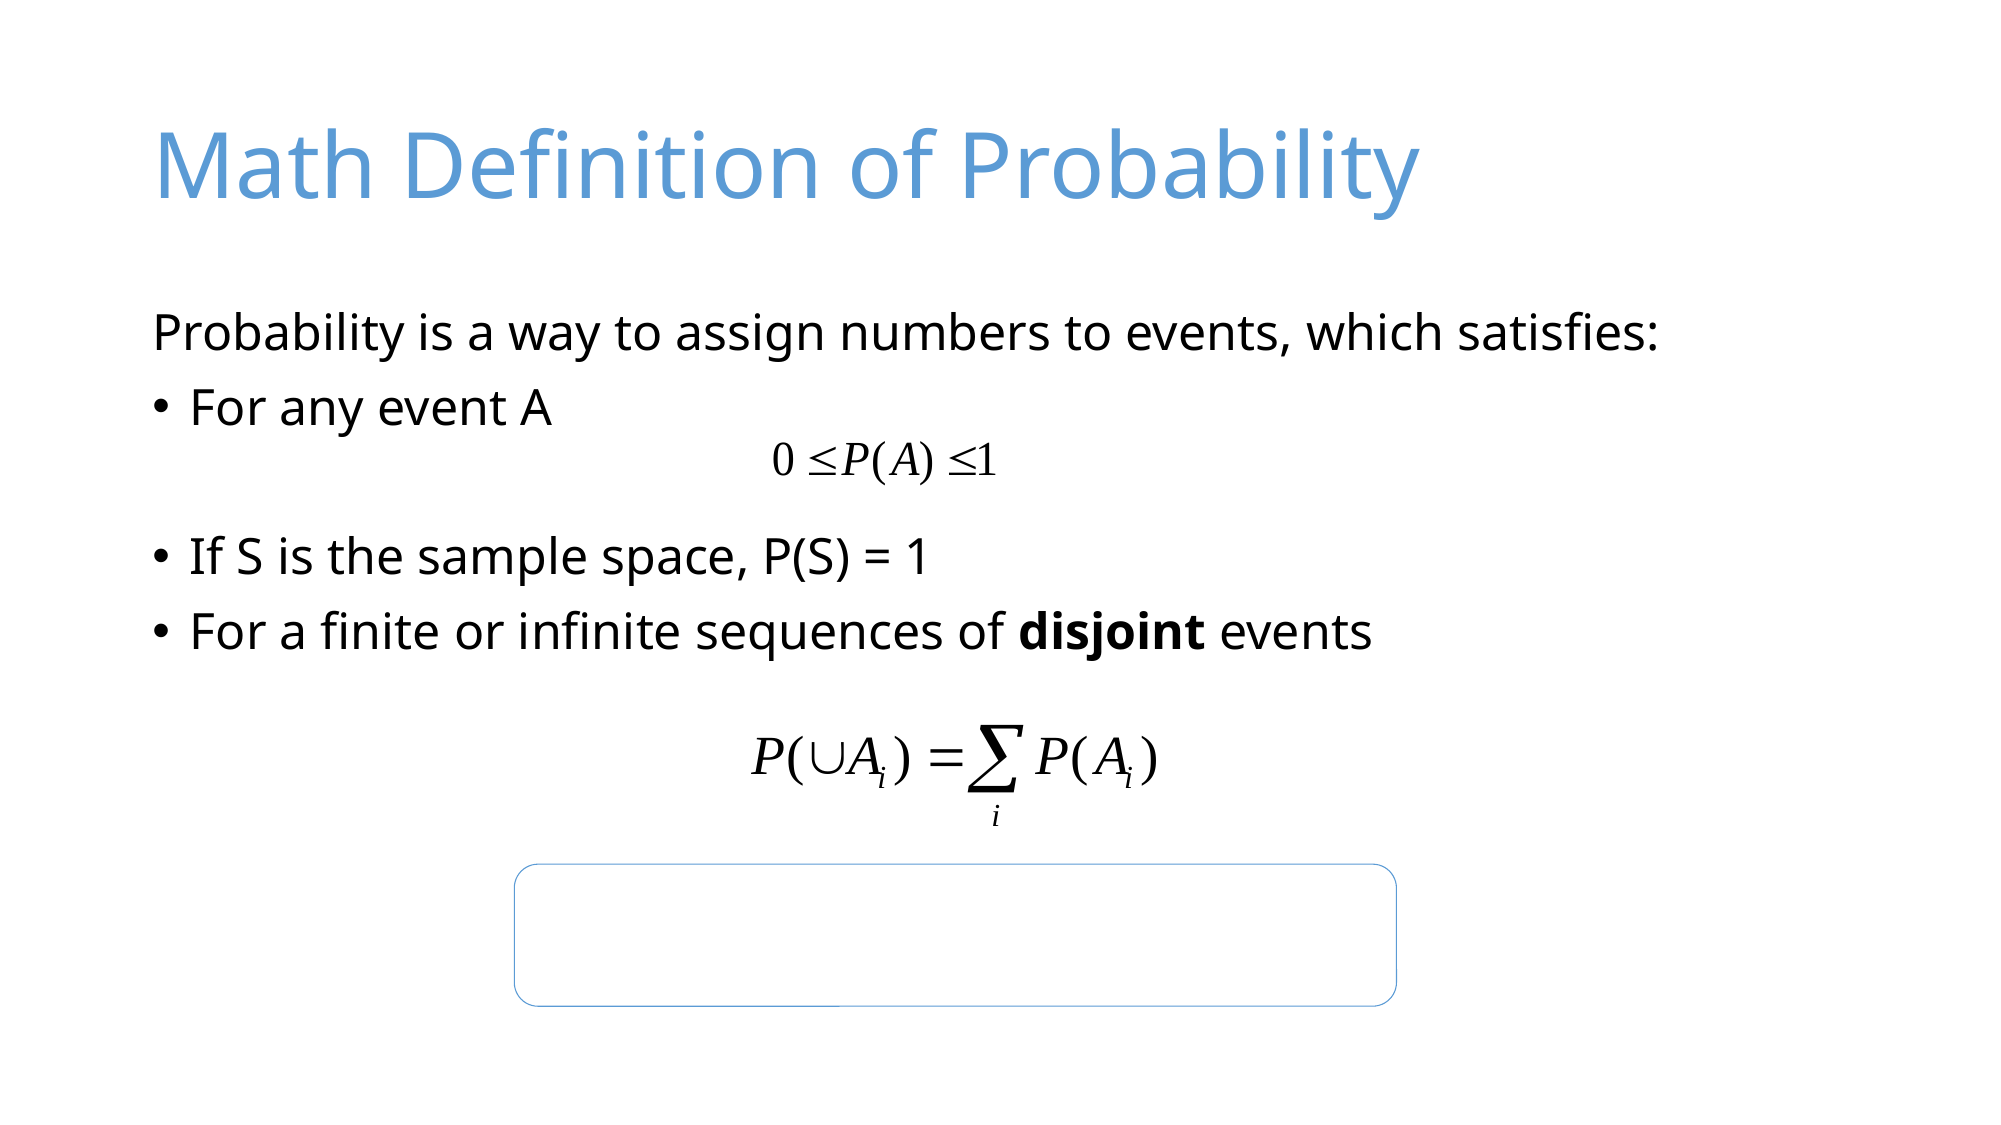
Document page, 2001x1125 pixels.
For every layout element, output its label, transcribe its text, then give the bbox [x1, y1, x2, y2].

title Math Definition of Probability [137, 59, 1863, 278]
text_box [513, 863, 1398, 1007]
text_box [741, 714, 1170, 839]
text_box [765, 430, 1001, 496]
list Probability is a way to assign numbers to events, which satisfies: For any event A If S is the sample space, P(S) = 1 For a finite or infinite sequences of disjoint events [137, 299, 1863, 1014]
